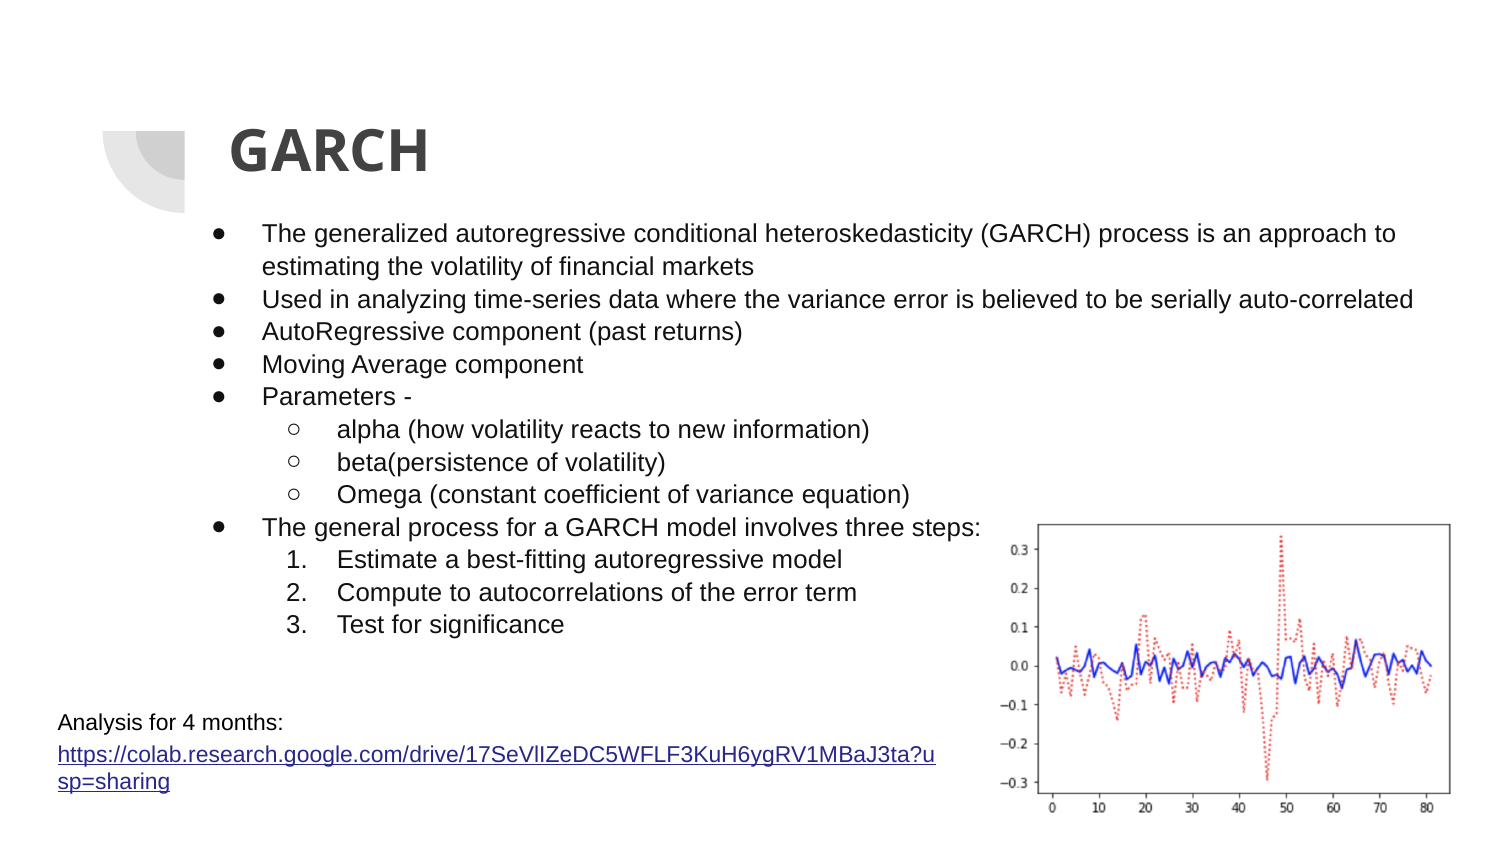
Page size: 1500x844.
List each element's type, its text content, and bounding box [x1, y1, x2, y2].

title GARCH [213, 98, 1368, 200]
picture [988, 515, 1477, 822]
list The generalized autoregressive conditional heteroskedasticity (GARCH) process is an approach to estimating the volatility of financial markets Used in analyzing time-series data where the variance error is believed to be serially auto-correlated AutoRegressive component (past returns) Moving Average component Parameters - alpha (how volatility reacts to new information) beta(persistence of volatility) Omega (constant coefficient of variance equation) The general process for a GARCH model involves three steps: Estimate a best-fitting autoregressive model Compute to autocorrelations of the error term Test for significance [171, 200, 1445, 744]
text_box Analysis for 4 months: https://colab.research.google.com/drive/17SeVlIZeDC5WFLF3KuH6ygRV1MBaJ3ta?usp=sharing [42, 688, 953, 837]
